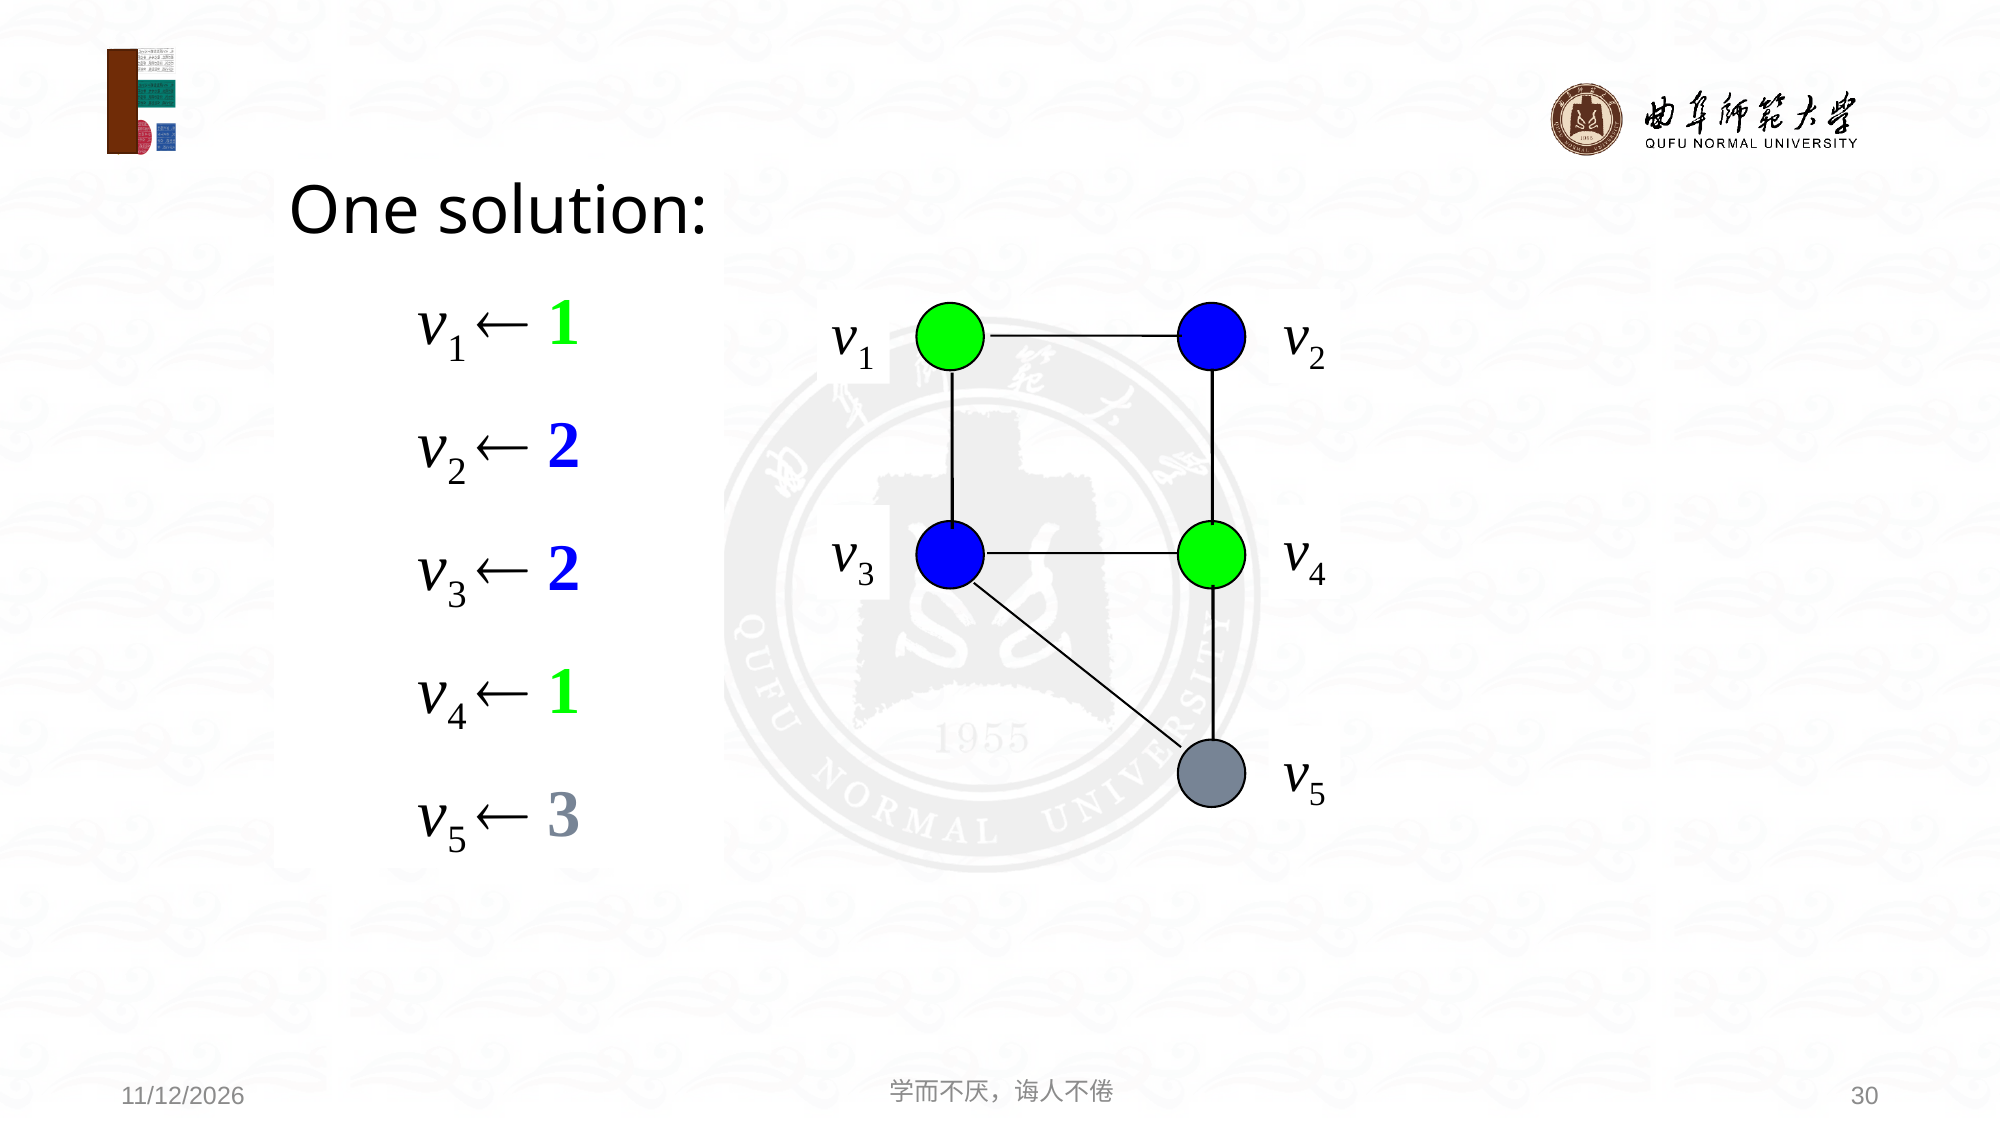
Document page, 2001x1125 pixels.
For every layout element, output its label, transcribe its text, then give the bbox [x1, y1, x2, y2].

text_box v4 [1268, 504, 1341, 600]
text_box [1177, 739, 1246, 807]
text_box One solution: v1  1 v2  2 v3  2 v4  1 v5  3 [274, 159, 725, 868]
text_box [1177, 521, 1246, 589]
text_box v2 [1268, 288, 1341, 384]
footer 学而不厌，诲人不倦 [664, 1063, 1340, 1124]
picture [1543, 75, 1894, 158]
text_box v3 [817, 505, 890, 600]
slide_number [106, 1065, 557, 1125]
text_box [1177, 302, 1246, 371]
text_box [916, 302, 984, 371]
text_box v5 [1268, 725, 1341, 820]
slide_number 30 [1443, 1065, 1894, 1125]
text_box v1 [817, 289, 890, 384]
picture [108, 46, 176, 161]
text_box [916, 521, 984, 589]
